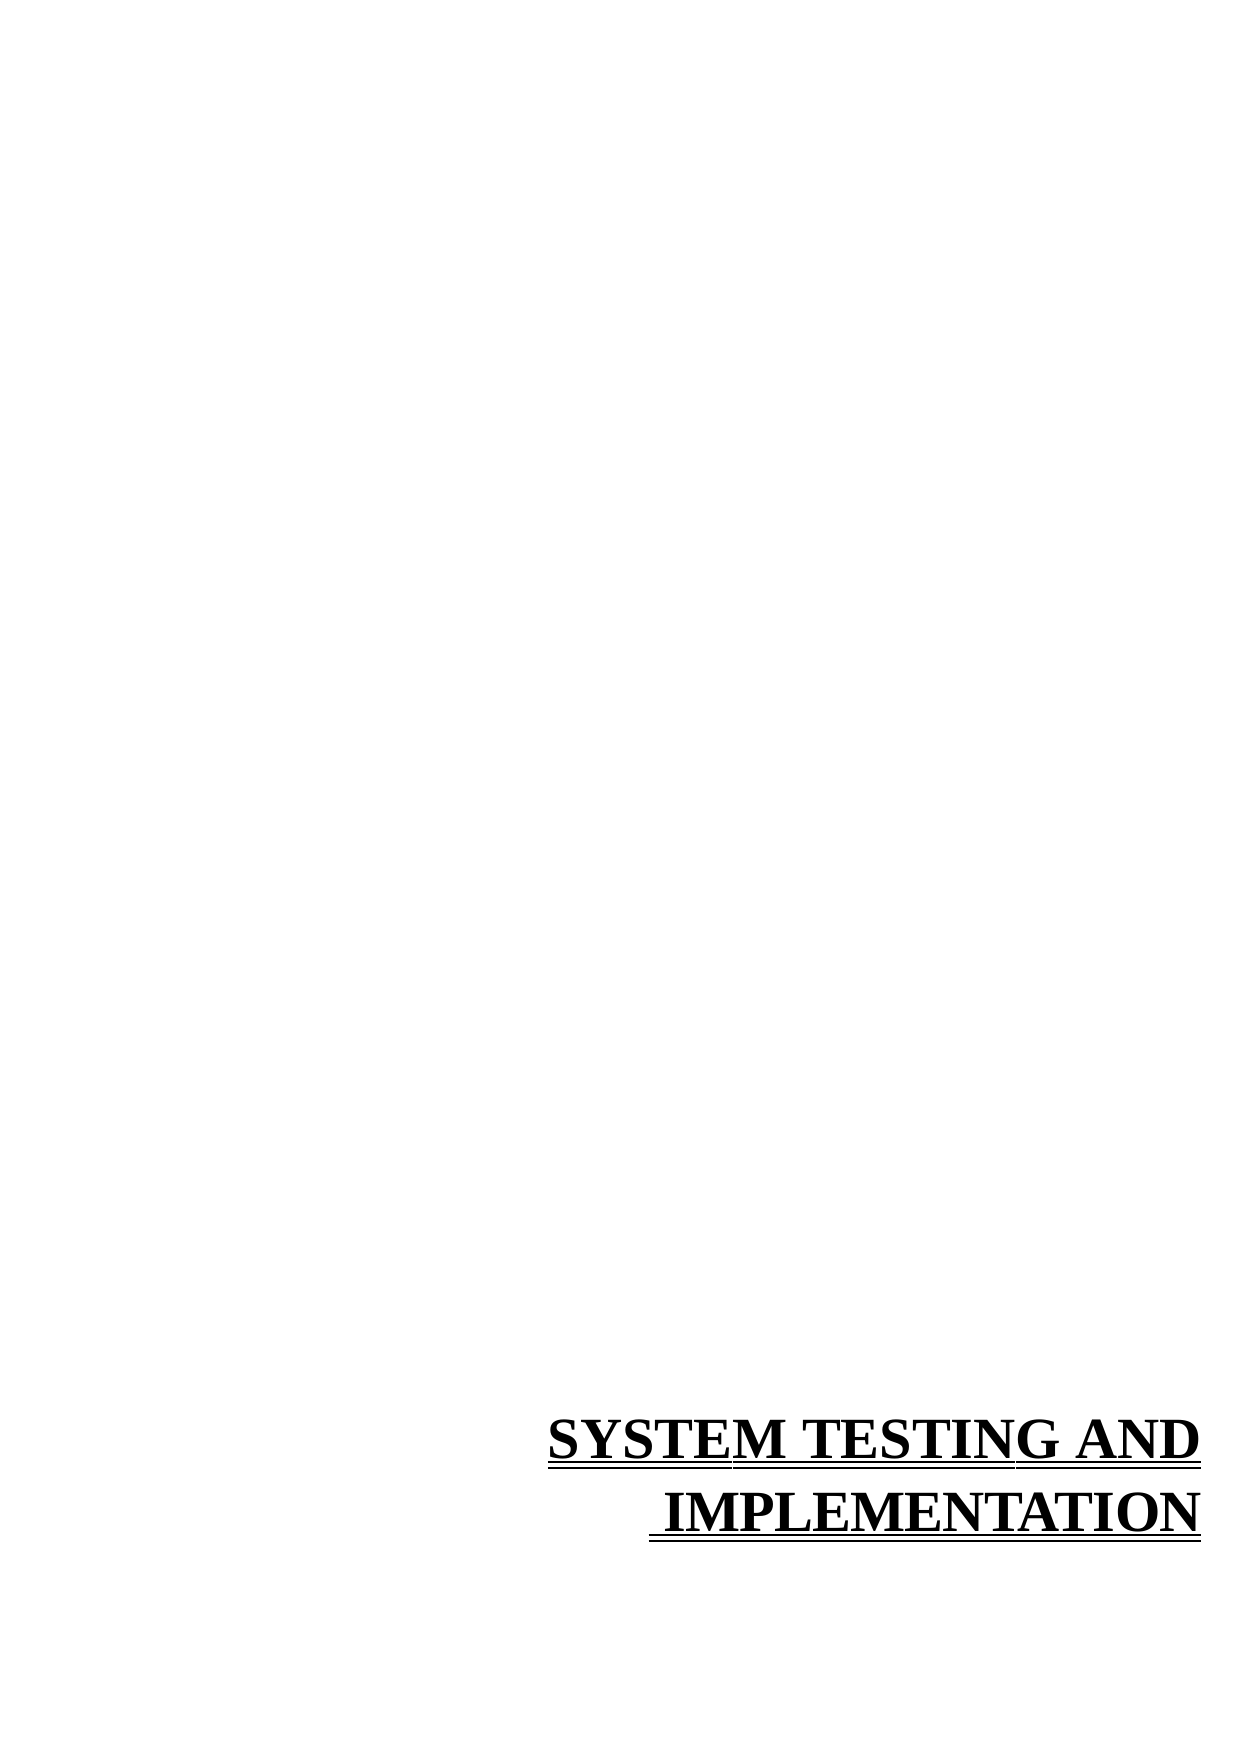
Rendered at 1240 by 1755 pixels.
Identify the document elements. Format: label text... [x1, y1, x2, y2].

title SYSTEM TESTING AND IMPLEMENTATION [547, 1398, 1203, 1694]
